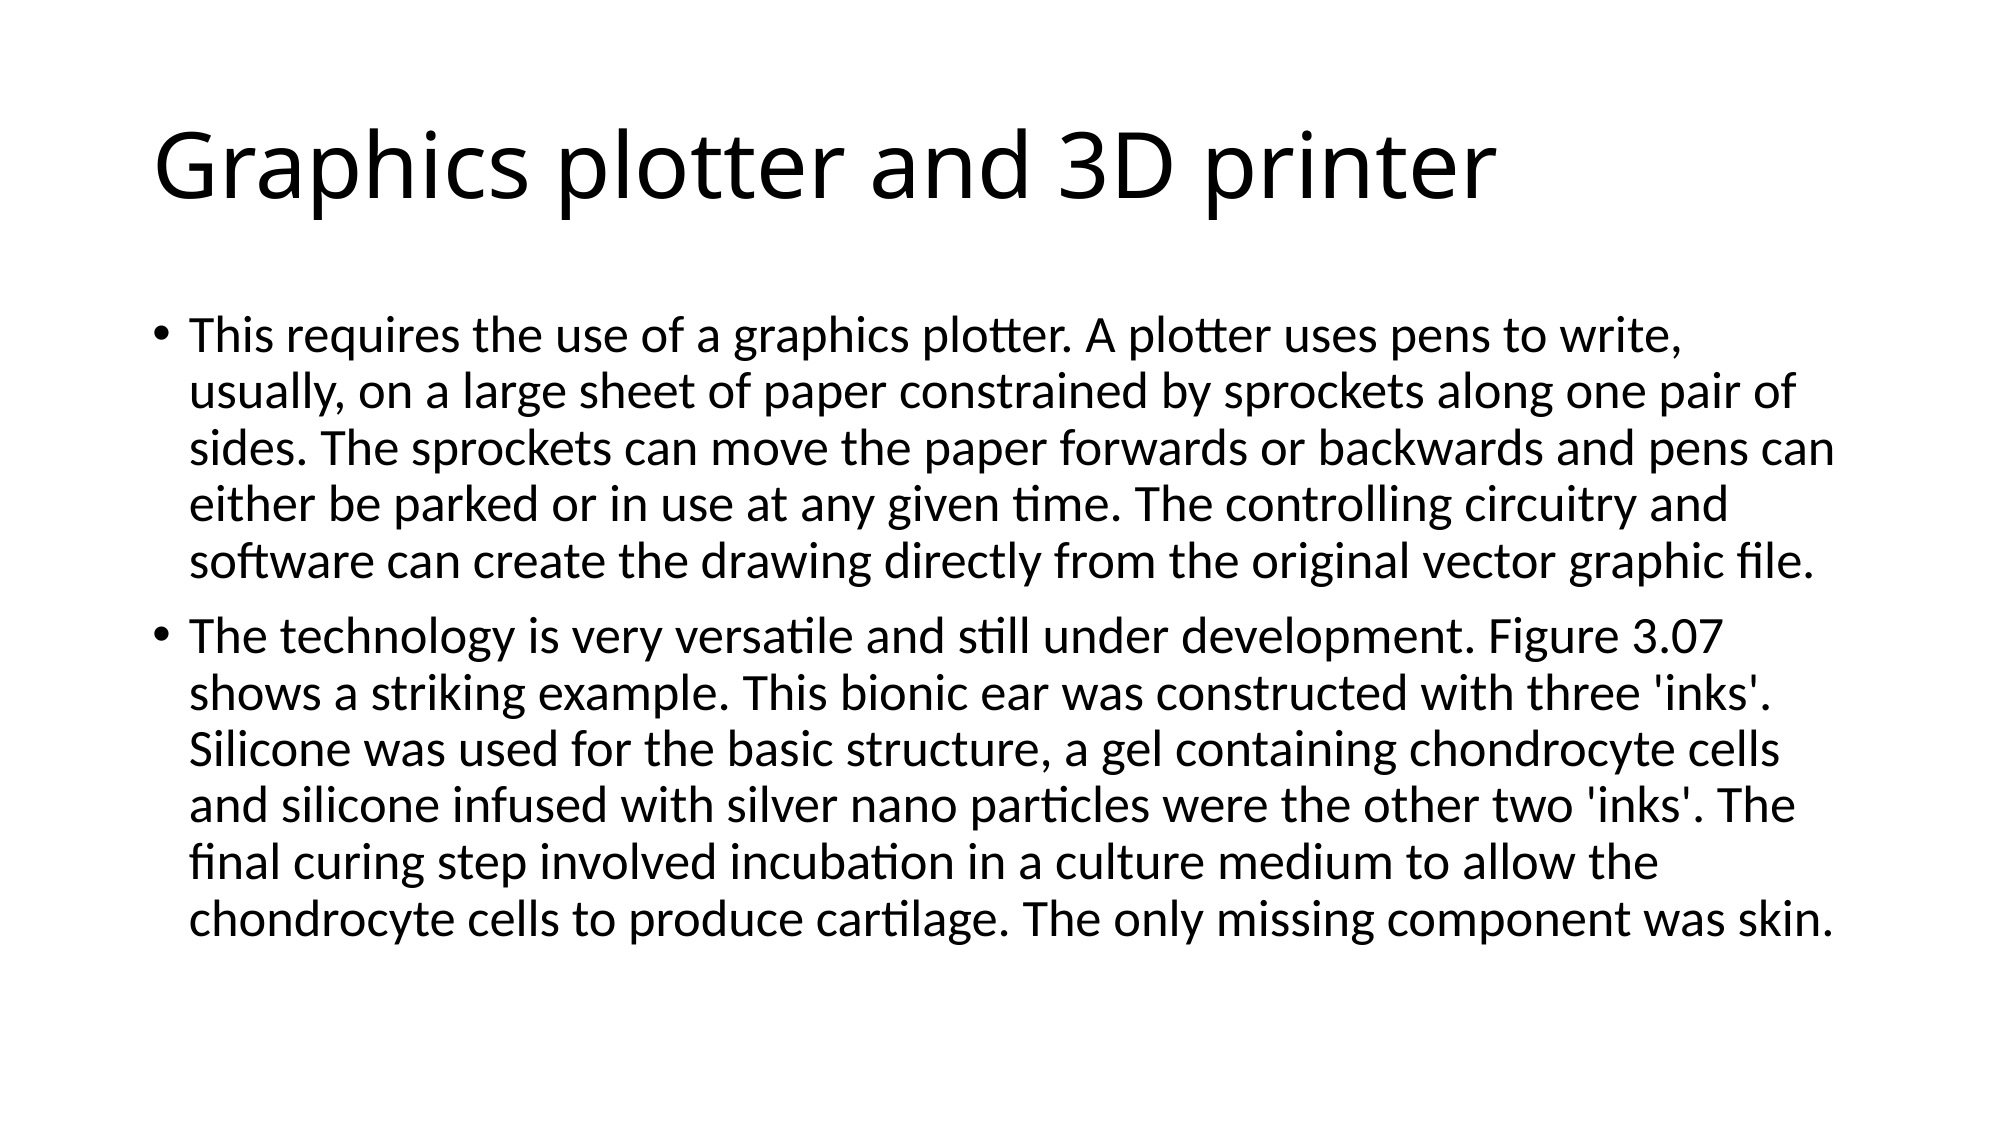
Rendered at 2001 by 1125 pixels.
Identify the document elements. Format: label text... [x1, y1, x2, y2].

title Graphics plotter and 3D printer [137, 59, 1863, 278]
list This requires the use of a graphics plotter. A plotter uses pens to write, usually, on a large sheet of paper constrained by sprockets along one pair of sides. The sprockets can move the paper forwards or backwards and pens can either be parked or in use at any given time. The controlling circuitry and software can create the drawing directly from the original vector graphic file. The technology is very versatile and still under development. Figure 3.07 shows a striking example. This bionic ear was constructed with three 'inks'. Silicone was used for the basic structure, a gel containing chondrocyte cells and silicone infused with silver nano particles were the other two 'inks'. The final curing step involved incubation in a culture medium to allow the chondrocyte cells to produce cartilage. The only missing component was skin. [137, 299, 1863, 1014]
